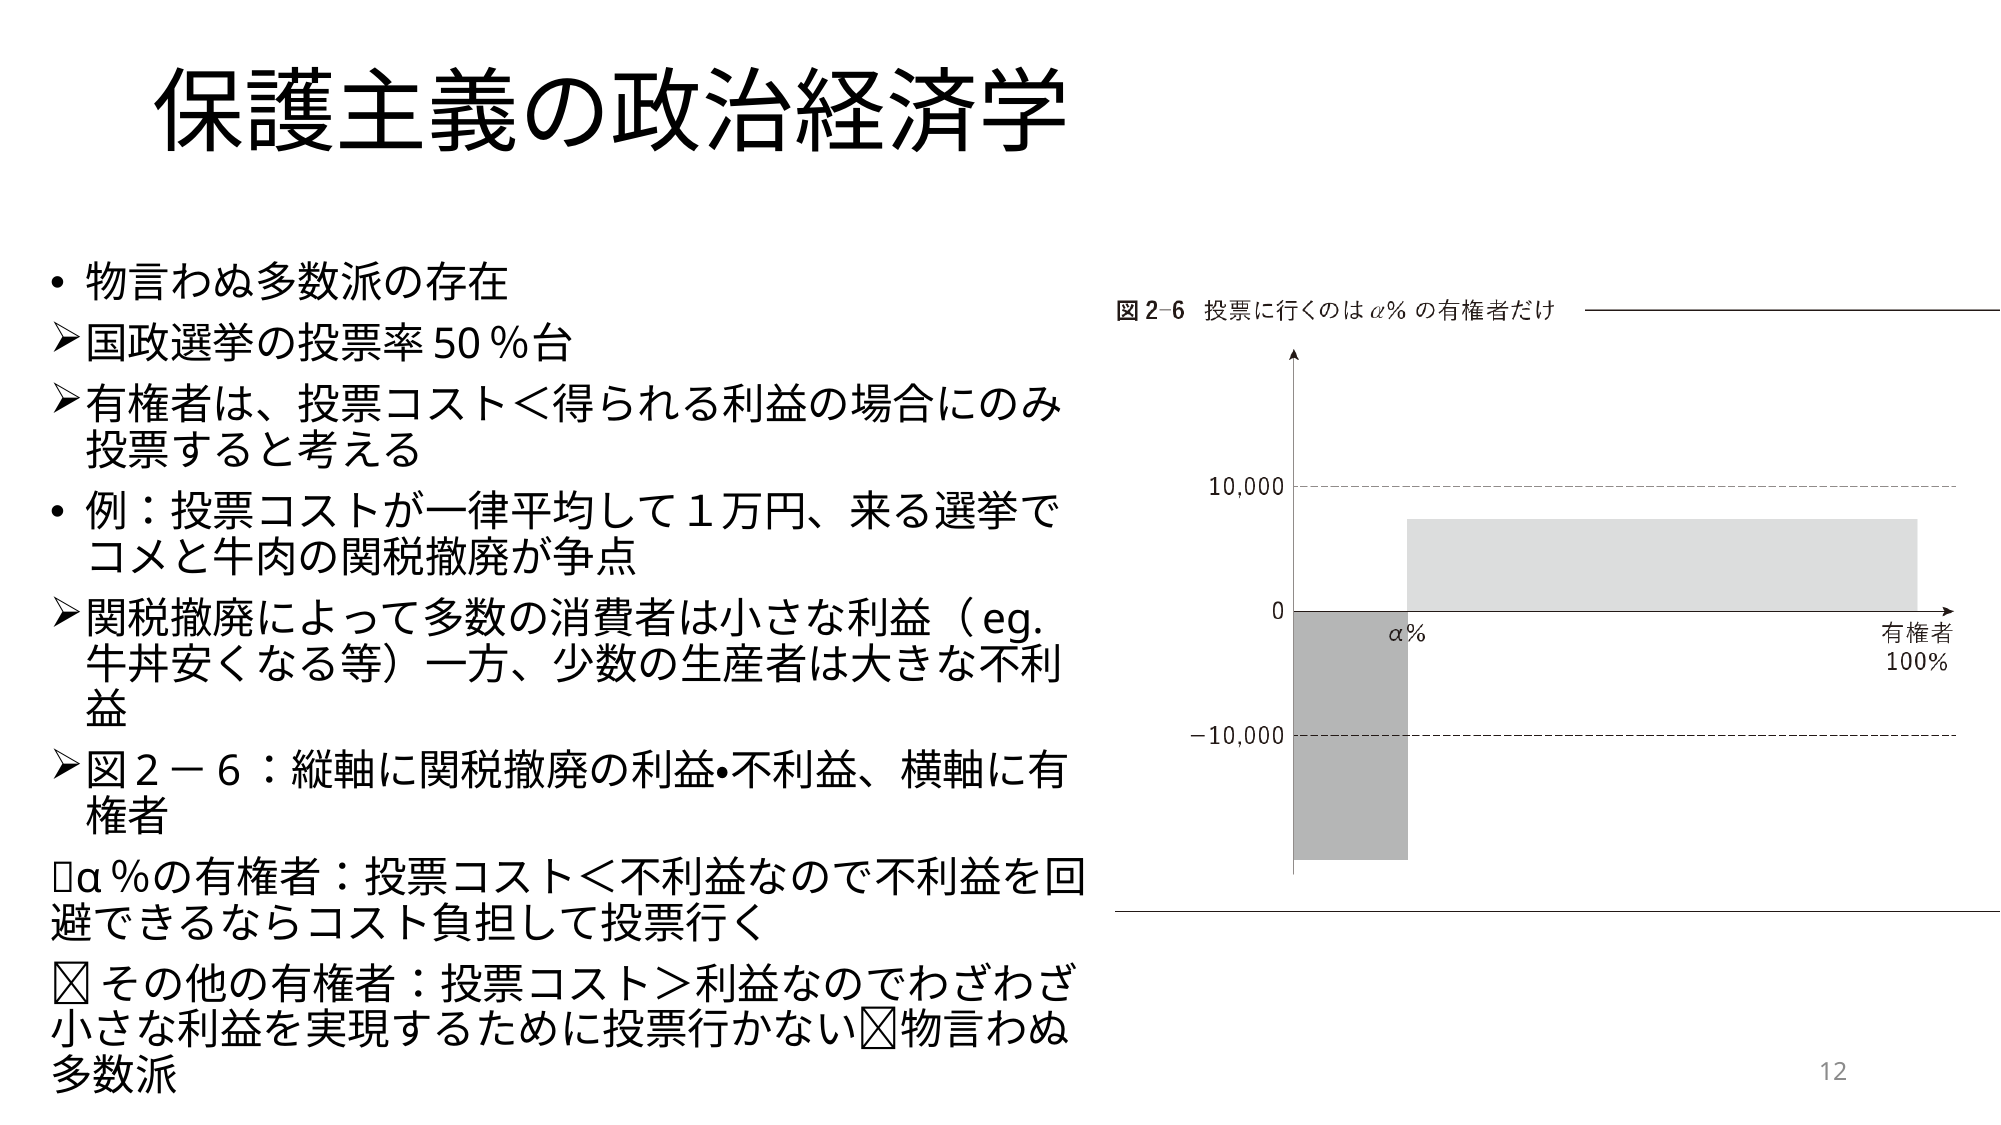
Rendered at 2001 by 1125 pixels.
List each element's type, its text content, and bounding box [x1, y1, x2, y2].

slide_number 12 [1412, 1042, 1863, 1103]
title 保護主義の政治経済学 [137, 6, 1863, 224]
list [1102, 289, 2000, 923]
list 物言わぬ多数派の存在 国政選挙の投票率50％台 有権者は、投票コスト＜得られる利益の場合にのみ投票すると考える 例：投票コストが一律平均して１万円、来る選挙でコメと牛肉の関税撤廃が争点 関税撤廃によって多数の消費者は小さな利益（eg.牛丼安くなる等）一方、少数の生産者は大きな不利益 図2－6：縦軸に関税撤廃の利益・不利益、横軸に有権者 α％の有権者：投票コスト＜不利益なので不利益を回避できるならコスト負担して投票行く その他の有権者：投票コスト＞利益なのでわざわざ小さな利益を実現するために投票行かない物言わぬ多数派 [35, 253, 1103, 1119]
